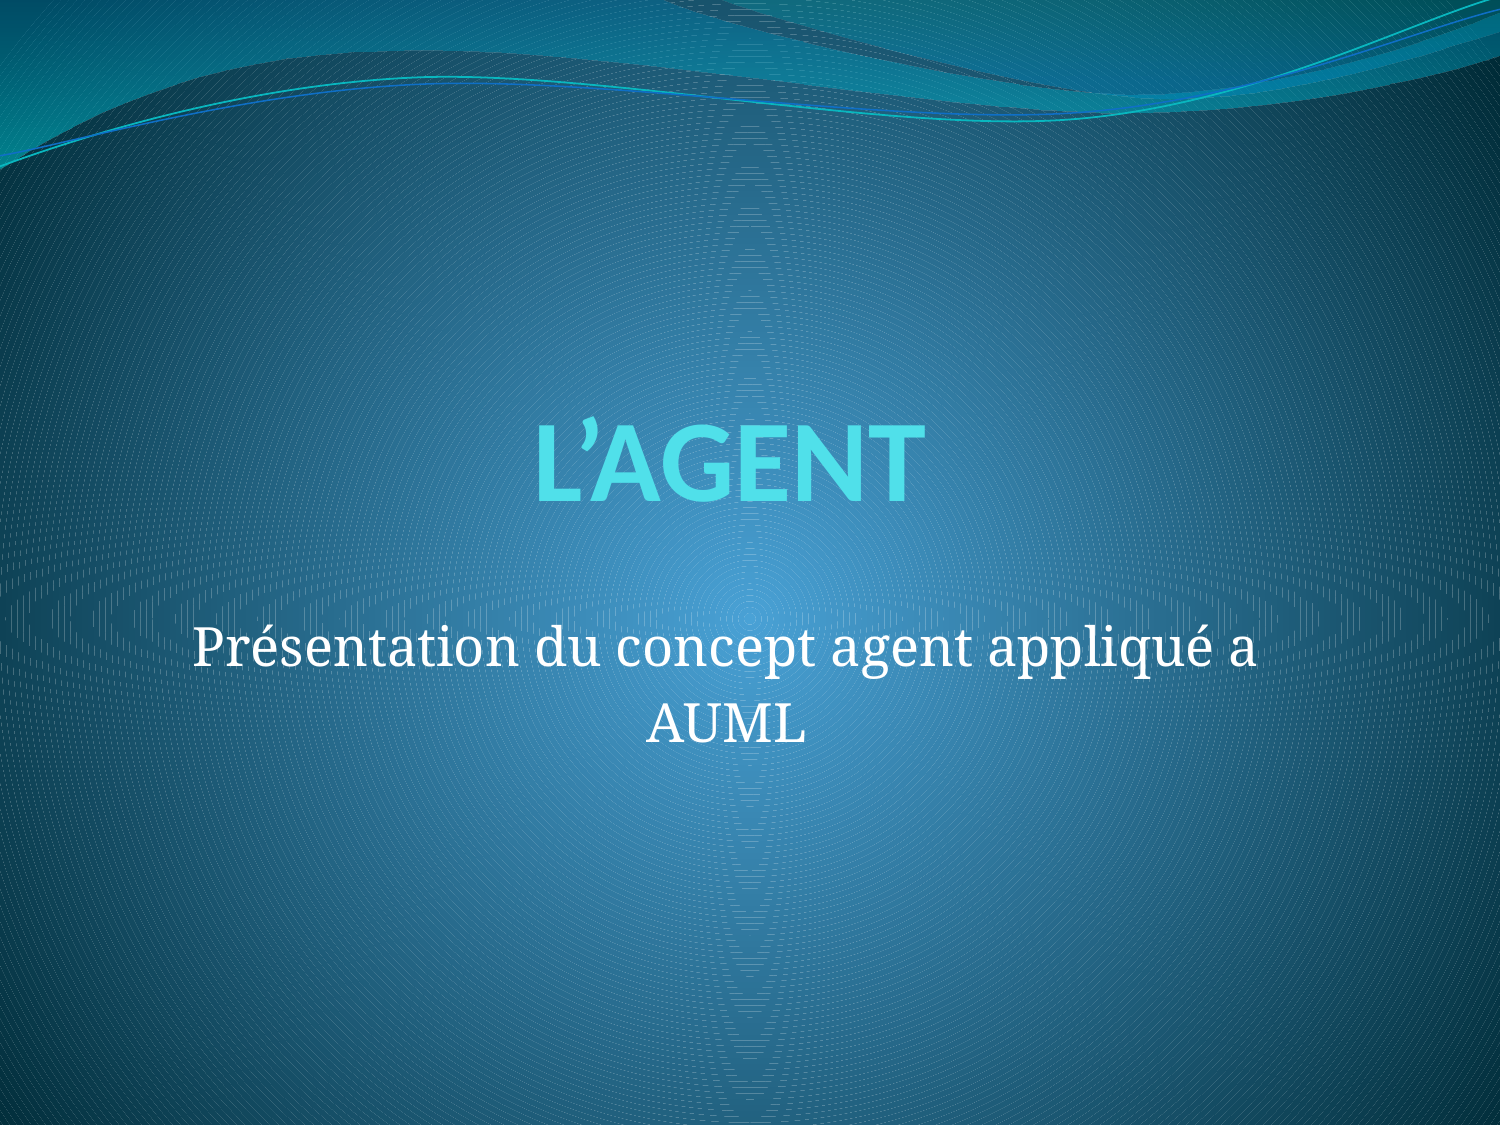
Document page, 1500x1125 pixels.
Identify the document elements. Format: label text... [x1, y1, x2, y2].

subtitle Présentation du concept agent appliqué a AUML [87, 529, 1376, 818]
title L’AGENT [87, 224, 1376, 525]
